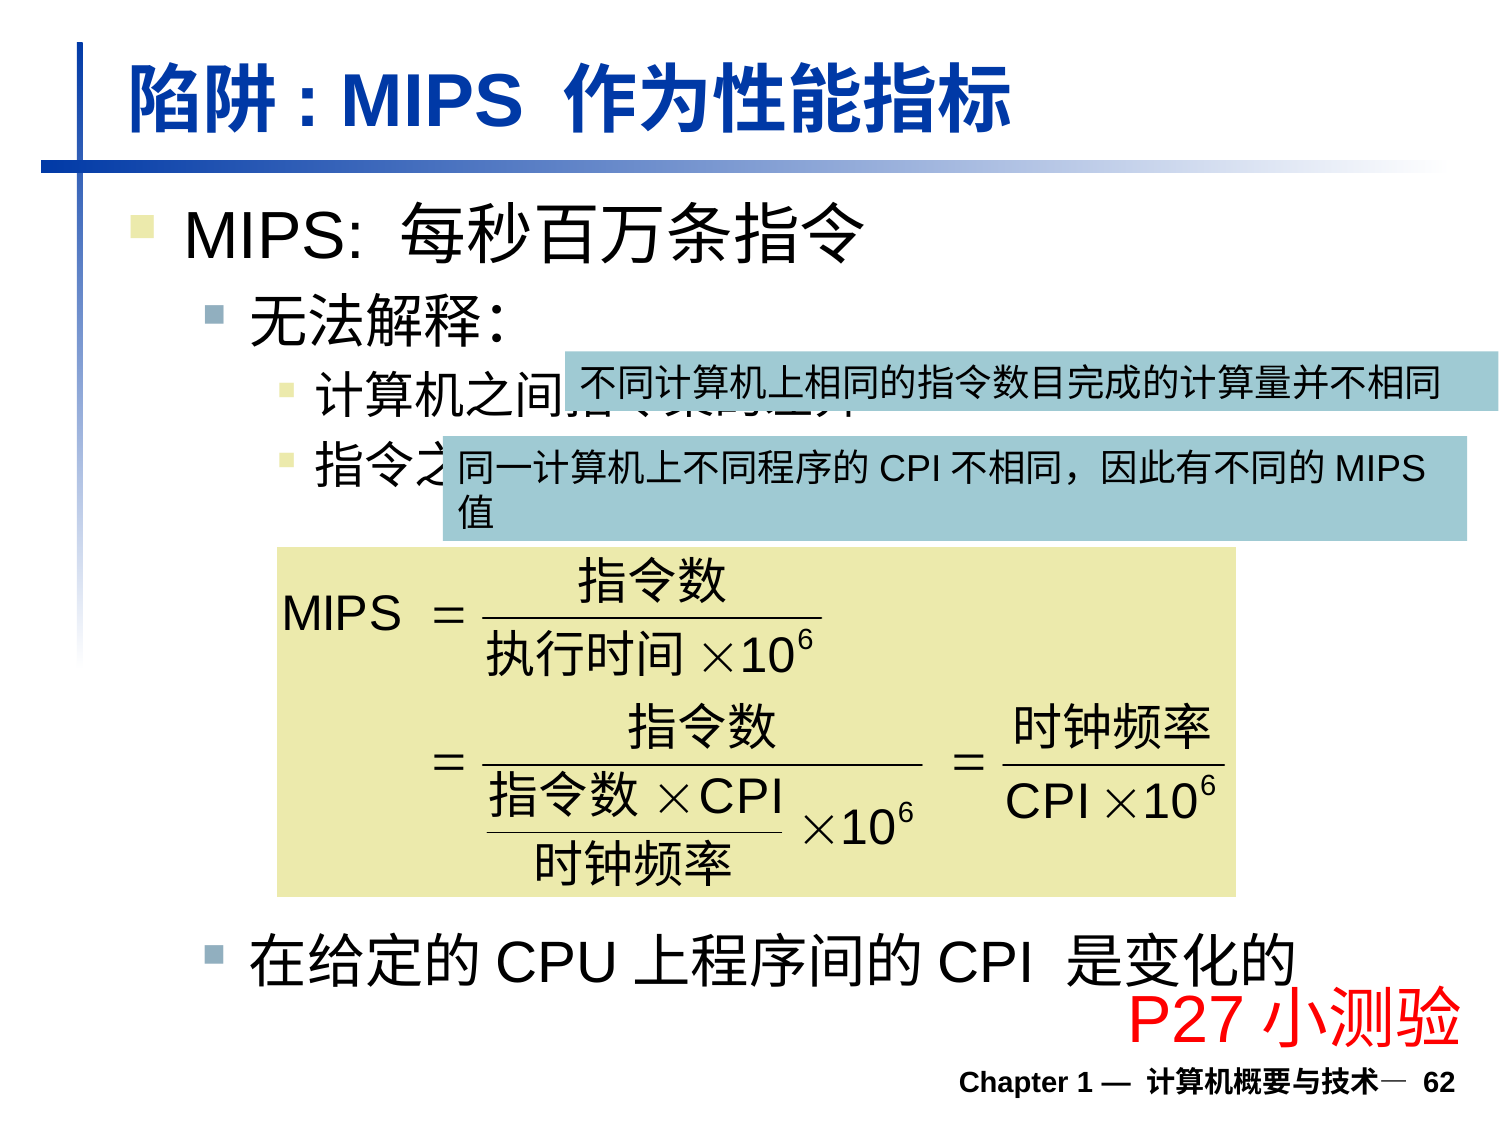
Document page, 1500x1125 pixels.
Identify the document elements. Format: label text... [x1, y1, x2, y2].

title 陷阱: MIPS 作为性能指标 [112, 43, 1468, 149]
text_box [276, 546, 1236, 898]
list MIPS: 每秒百万条指令 无法解释： 计算机之间指令集的差异 指令之间复杂性的差异 [112, 184, 1469, 528]
text_box 同一计算机上不同程序的CPI不相同，因此有不同的MIPS值 [442, 436, 1468, 541]
text_box 在给定的CPU上程序间的CPI 是变化的 [112, 916, 1469, 1012]
text_box P27小测验 [1112, 968, 1477, 1064]
footer Chapter 1 — 计算机概要与技术— 62 [277, 1046, 1471, 1106]
text_box 不同计算机上相同的指令数目完成的计算量并不相同 [565, 351, 1499, 411]
